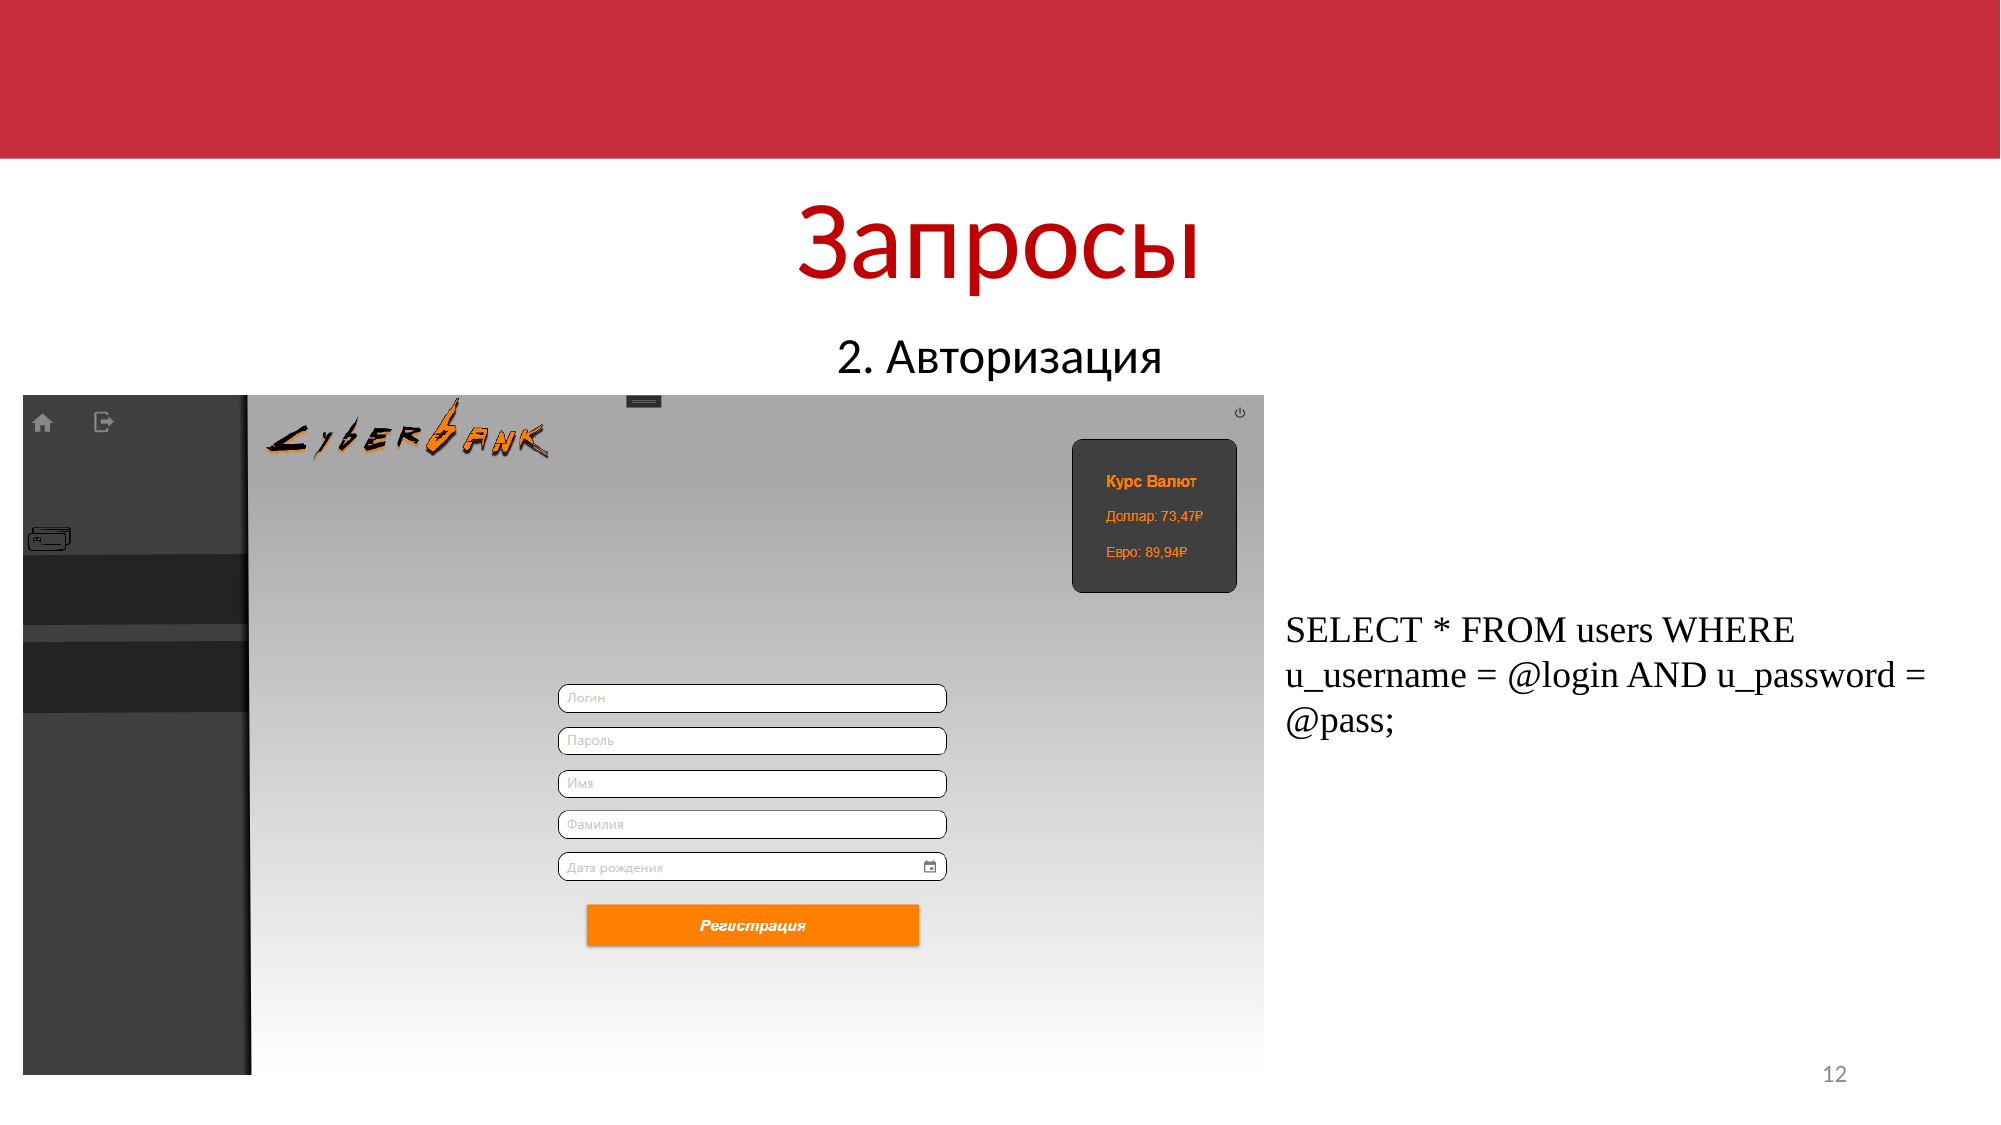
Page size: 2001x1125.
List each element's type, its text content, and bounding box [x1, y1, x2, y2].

text_box Запросы [781, 158, 1219, 309]
slide_number 12 [1412, 1042, 1863, 1103]
text_box SELECT * FROM users WHERE u_username = @login AND u_password = @pass; [1270, 597, 1945, 748]
text_box [0, 0, 2000, 159]
picture [23, 395, 1264, 1075]
list 2. Авторизация [610, 285, 1390, 392]
